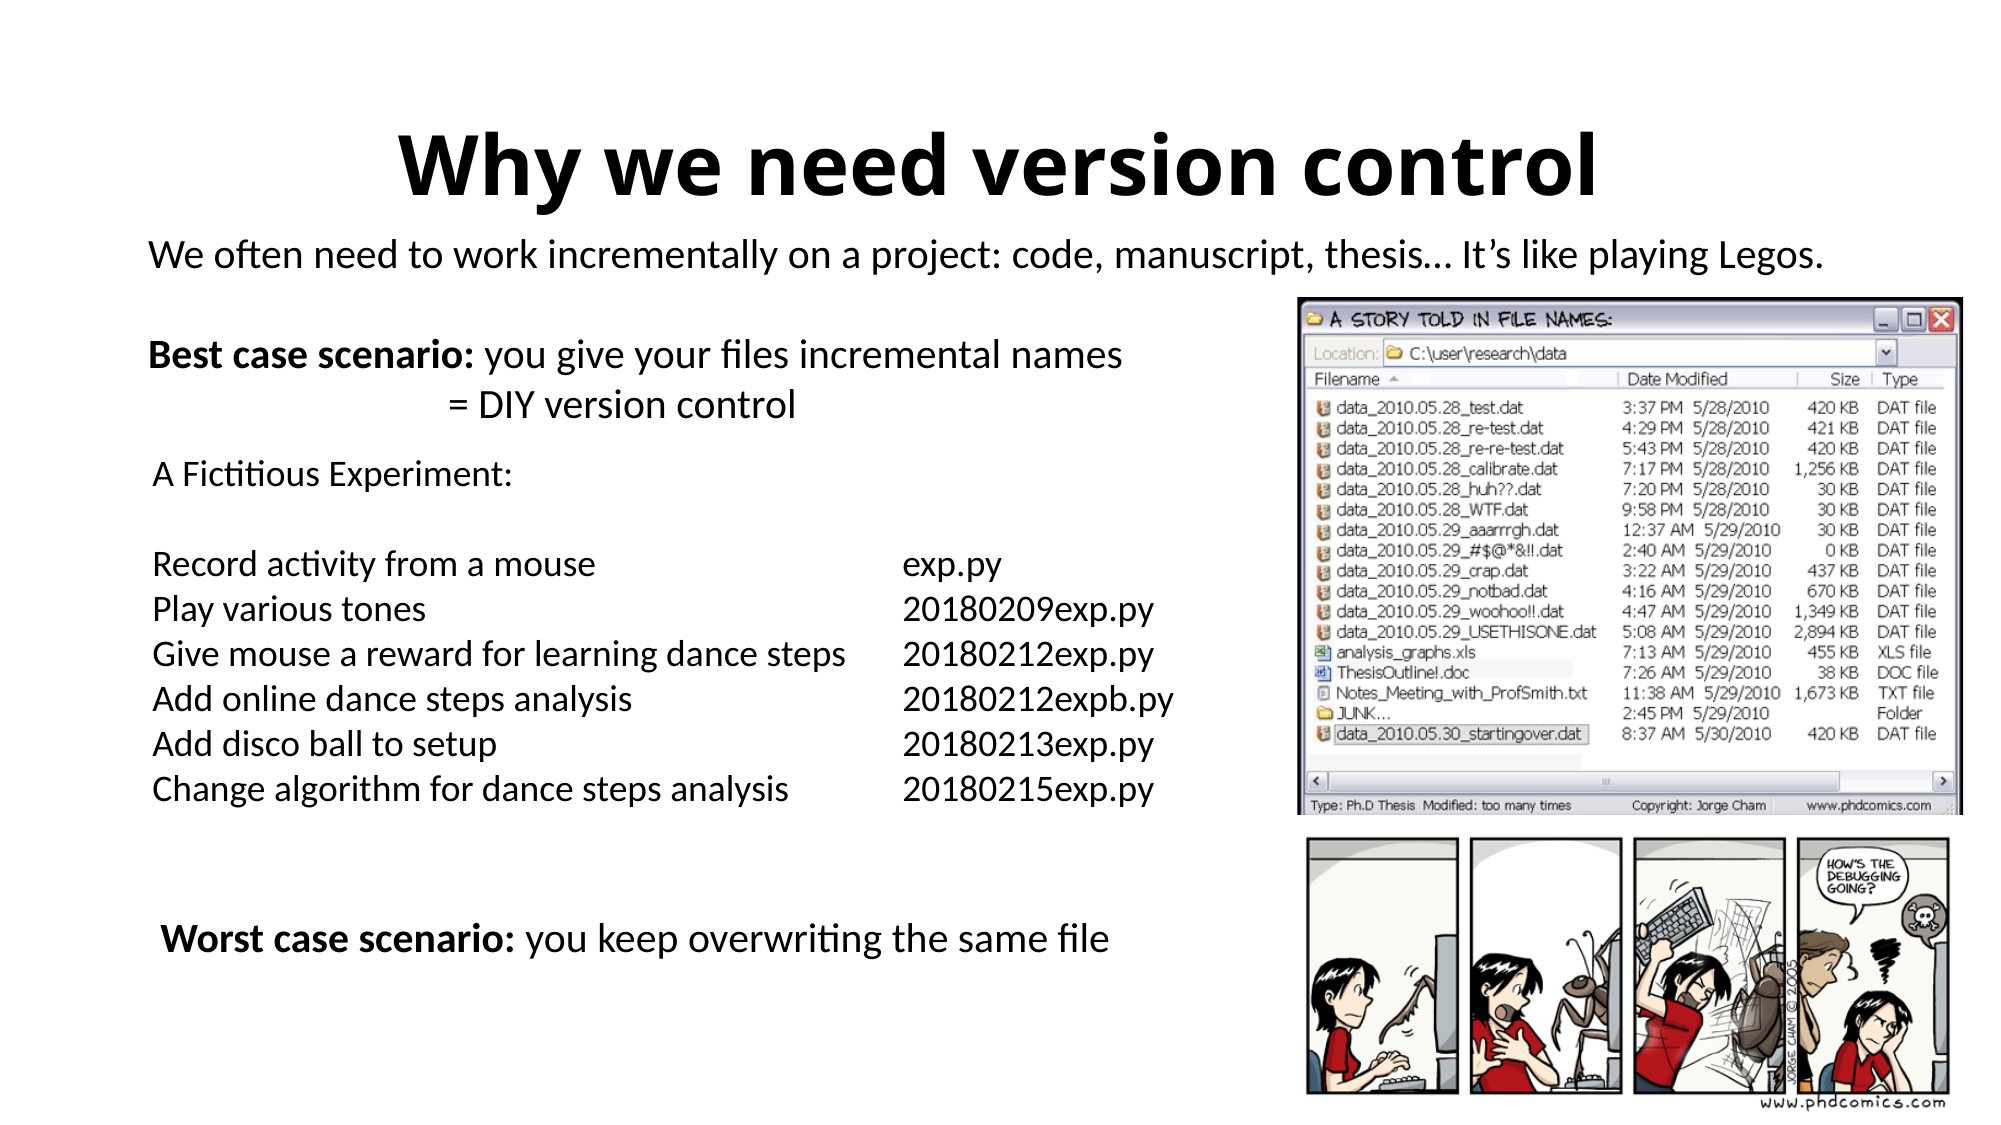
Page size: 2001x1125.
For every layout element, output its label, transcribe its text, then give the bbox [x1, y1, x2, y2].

text_box Worst case scenario: you keep overwriting the same file [145, 903, 1135, 969]
title Why we need version control [137, 59, 1863, 219]
text_box We often need to work incrementally on a project: code, manuscript, thesis… It’s like playing Legos. Best case scenario: you give your files incremental names = DIY version control [133, 219, 1985, 435]
picture [1289, 829, 1955, 1113]
picture [1297, 297, 1964, 815]
text_box A Fictitious Experiment: Record activity from a mouse exp.py Play various tones 20180209exp.py Give mouse a reward for learning dance steps 20180212exp.py Add online dance steps analysis 20180212expb.py Add disco ball to setup 20180213exp.py Change algorithm for dance steps analysis 20180215exp.py [137, 441, 1190, 817]
